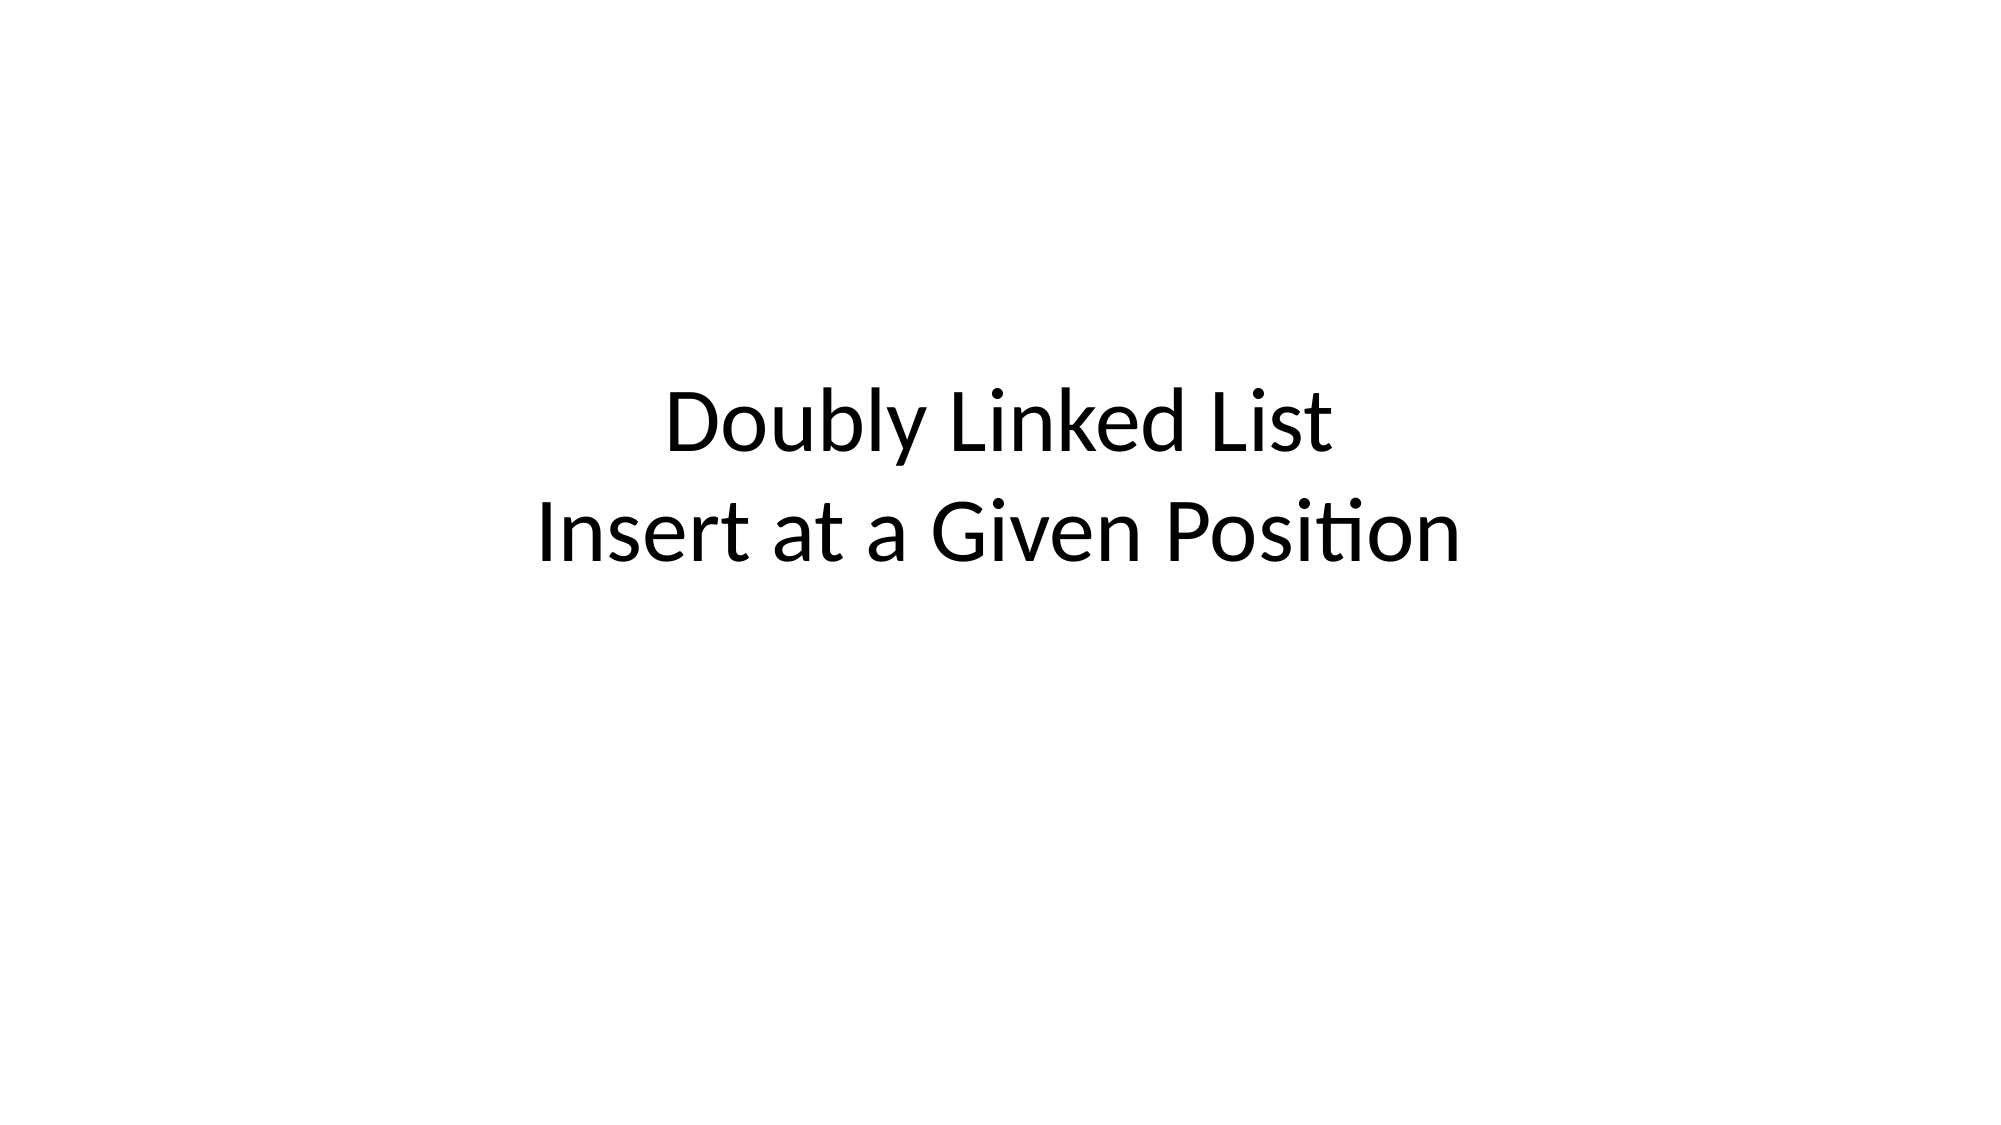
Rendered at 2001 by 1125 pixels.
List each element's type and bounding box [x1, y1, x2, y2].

title [150, 349, 1850, 591]
